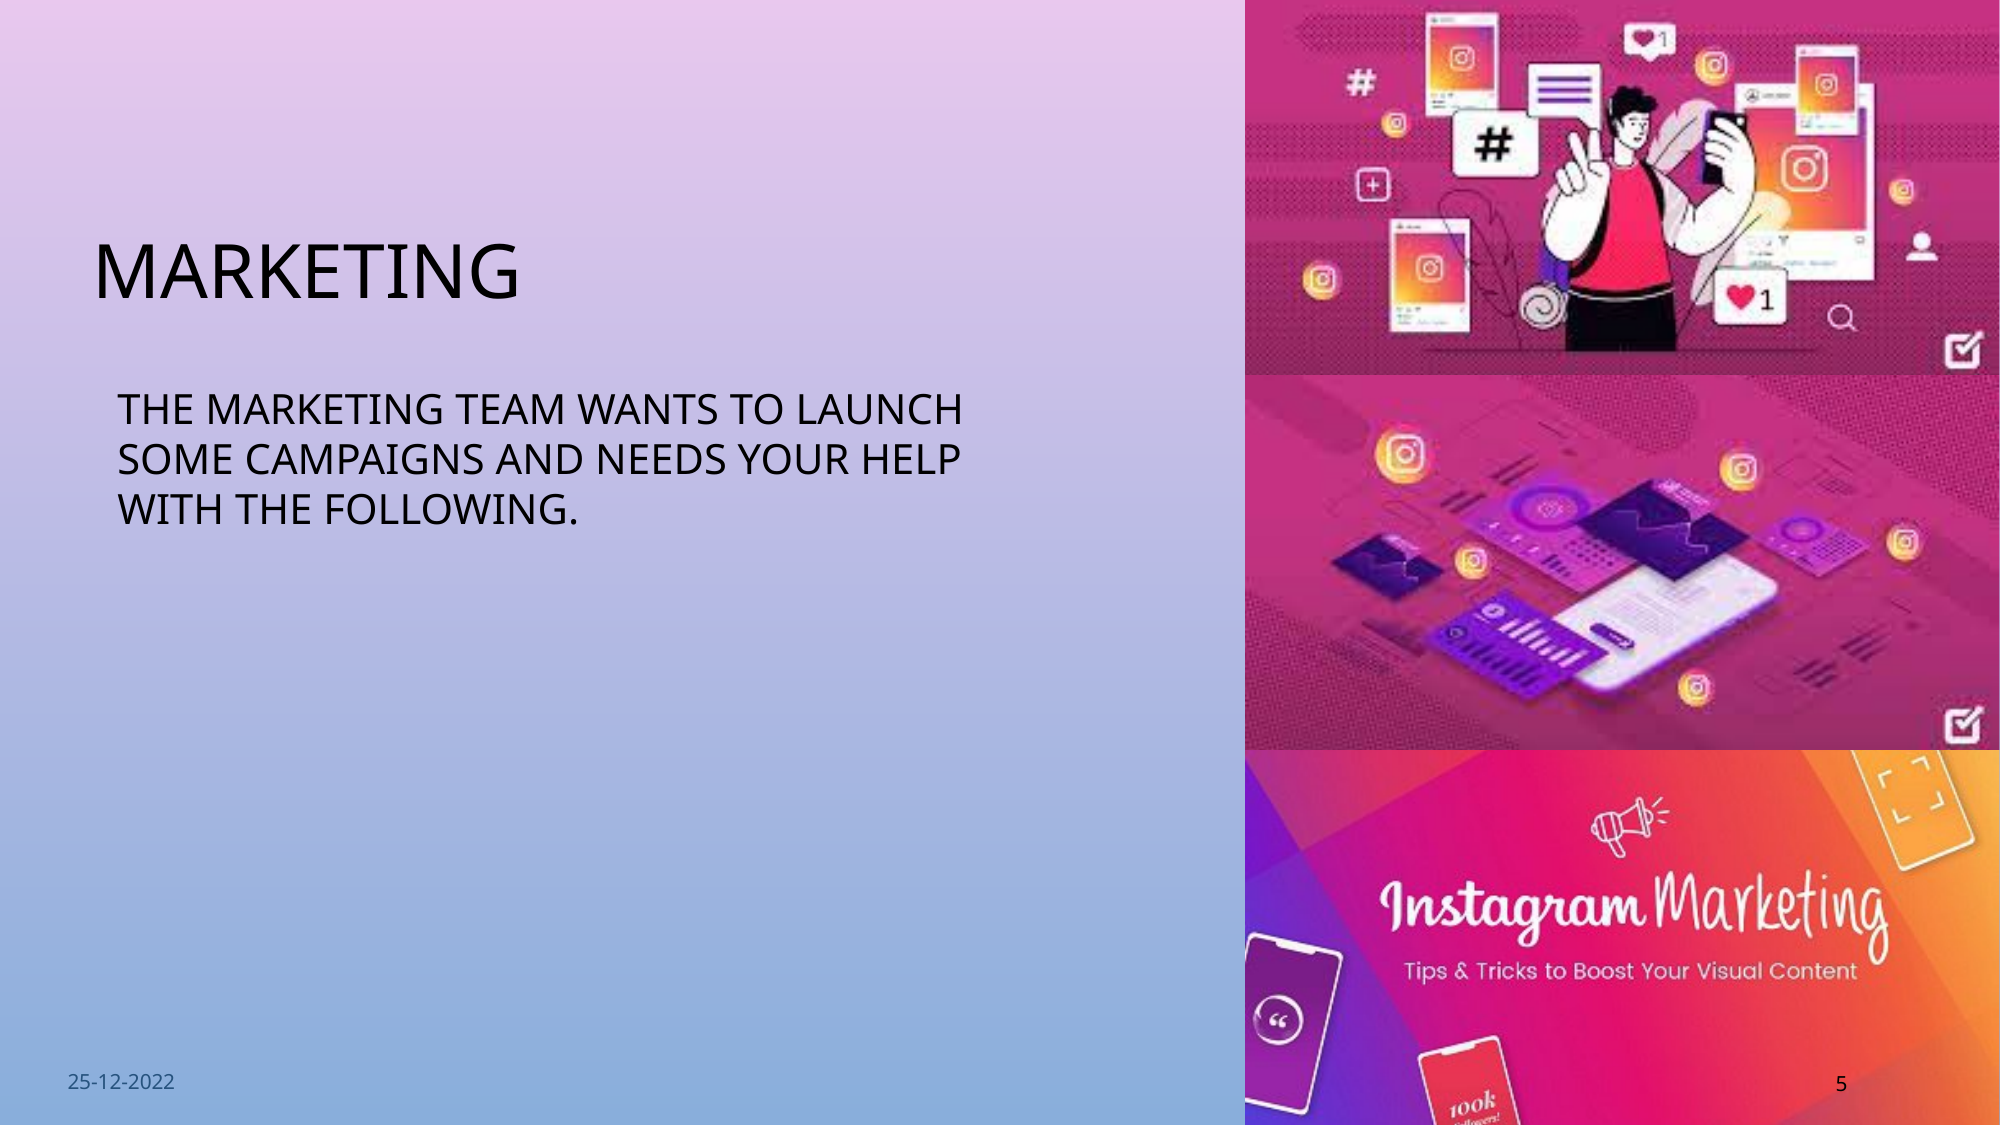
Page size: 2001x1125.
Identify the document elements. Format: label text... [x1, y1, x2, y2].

picture [1244, 0, 2000, 1125]
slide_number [52, 1051, 503, 1112]
list The marketing team wants to launch some campaigns and needs your help with the following. [102, 375, 1073, 750]
title Marketing [0, 187, 793, 323]
